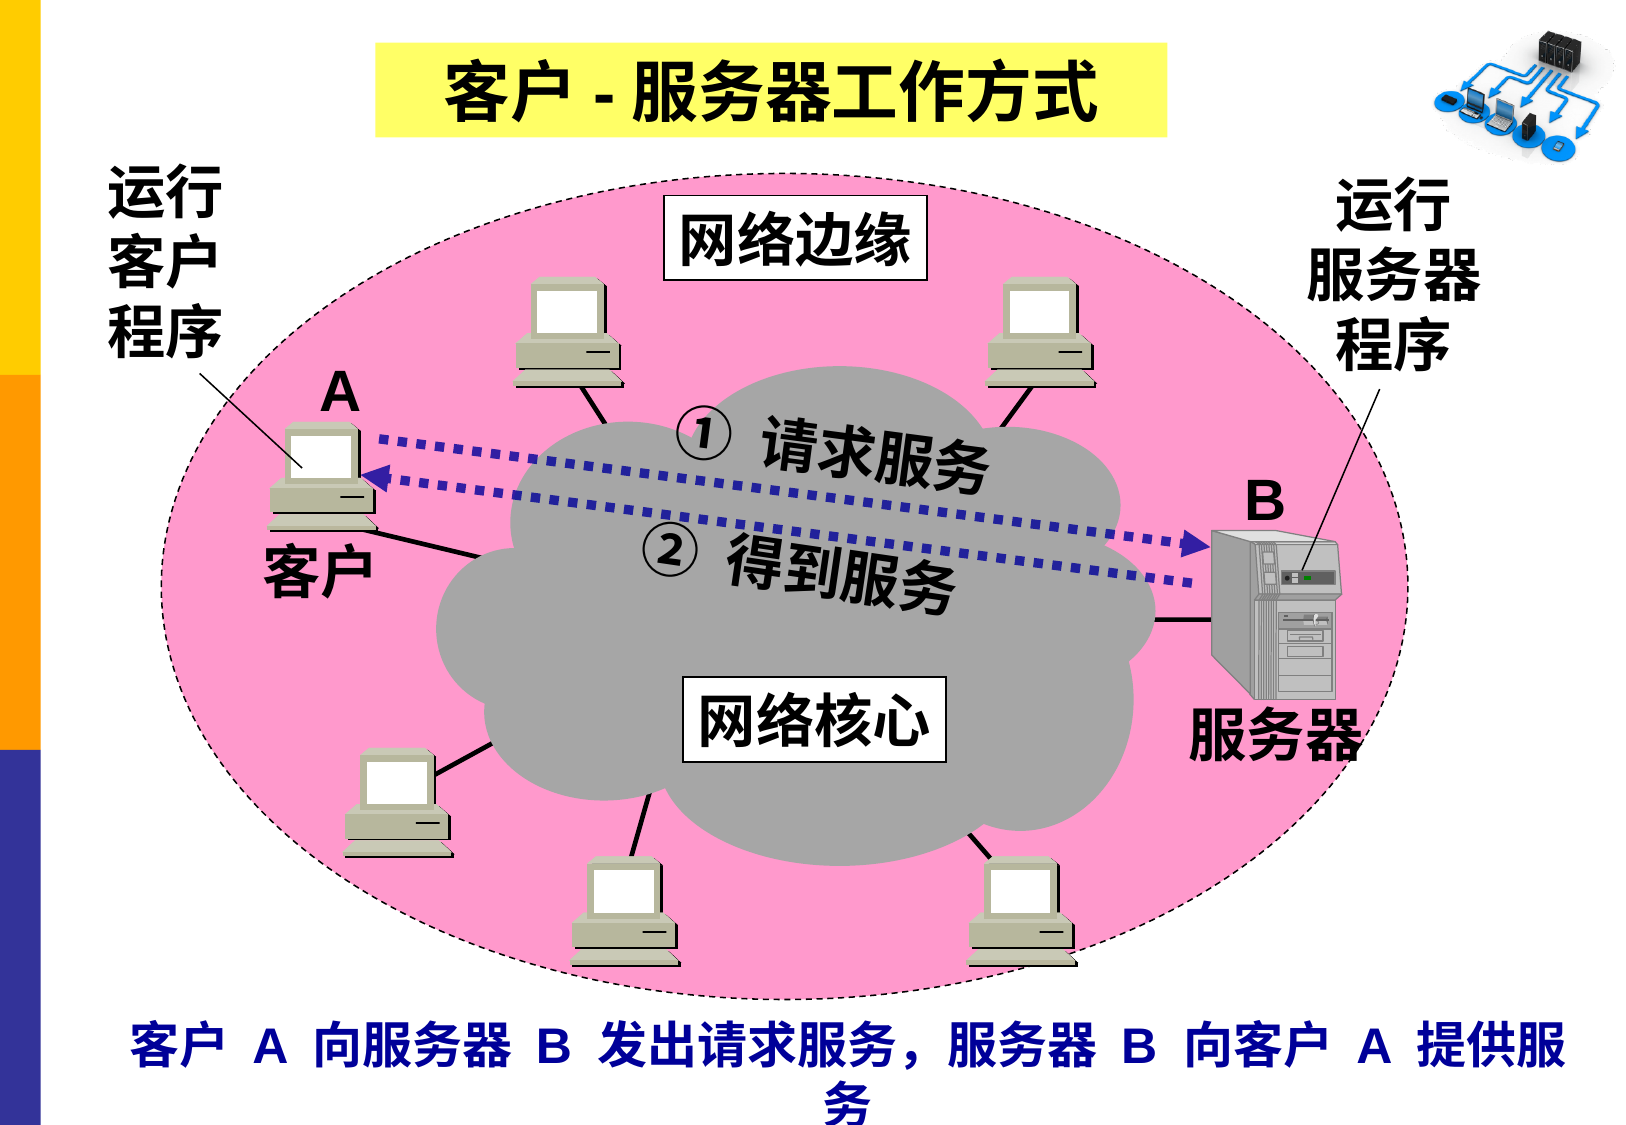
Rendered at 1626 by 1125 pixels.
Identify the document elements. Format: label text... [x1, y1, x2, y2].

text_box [435, 621, 1156, 867]
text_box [360, 474, 1193, 612]
text_box 客户 A 向服务器 B 发出请求服务，服务器 B 向客户 A 提供服务 [91, 1006, 1604, 1125]
text_box 客户-服务器工作方式 [375, 42, 1168, 138]
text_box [435, 365, 1156, 405]
picture [567, 867, 683, 969]
text_box A [304, 346, 377, 418]
text_box 网络边缘 [664, 195, 927, 281]
text_box B [1229, 454, 1302, 527]
text_box [581, 874, 988, 1000]
text_box [161, 173, 1408, 973]
text_box 客户 [247, 527, 355, 613]
picture [511, 275, 627, 365]
picture [964, 867, 1080, 969]
picture [265, 420, 378, 534]
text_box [1210, 528, 1344, 702]
picture [983, 275, 1099, 365]
text_box 服务器 [1173, 690, 1379, 776]
picture [1431, 30, 1616, 165]
text_box 运行 服务器 程序 [1291, 160, 1497, 386]
picture [341, 746, 457, 860]
text_box 运行 客户 程序 [92, 148, 240, 373]
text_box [378, 406, 1211, 548]
